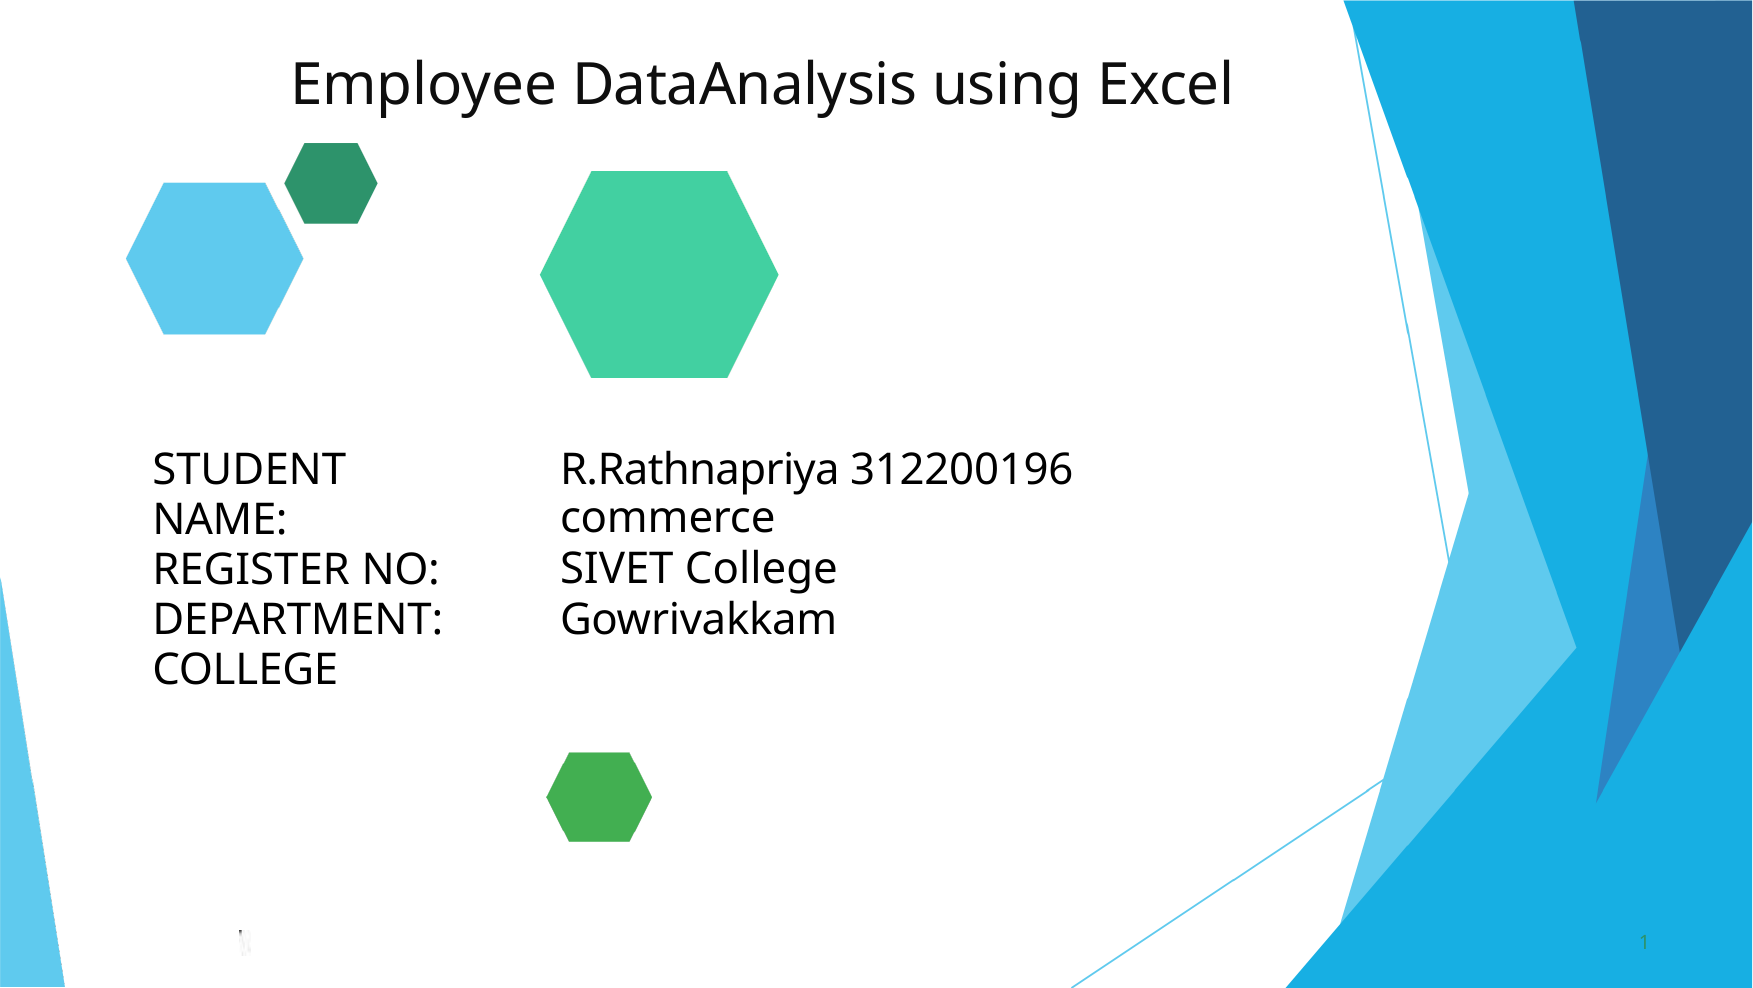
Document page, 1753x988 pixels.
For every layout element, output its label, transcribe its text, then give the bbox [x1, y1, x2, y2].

text_box R.Rathnapriya 312200196 commerce SIVET College Gowrivakkam [557, 437, 1060, 644]
title Employee DataAnalysis using Excel [287, 43, 1060, 212]
picture [546, 752, 652, 842]
picture [115, 132, 388, 345]
picture [0, 577, 65, 987]
picture [1060, 0, 1753, 988]
text_box STUDENT NAME: REGISTER NO: DEPARTMENT: COLLEGE [150, 437, 493, 694]
picture [539, 171, 779, 378]
picture [239, 930, 251, 956]
